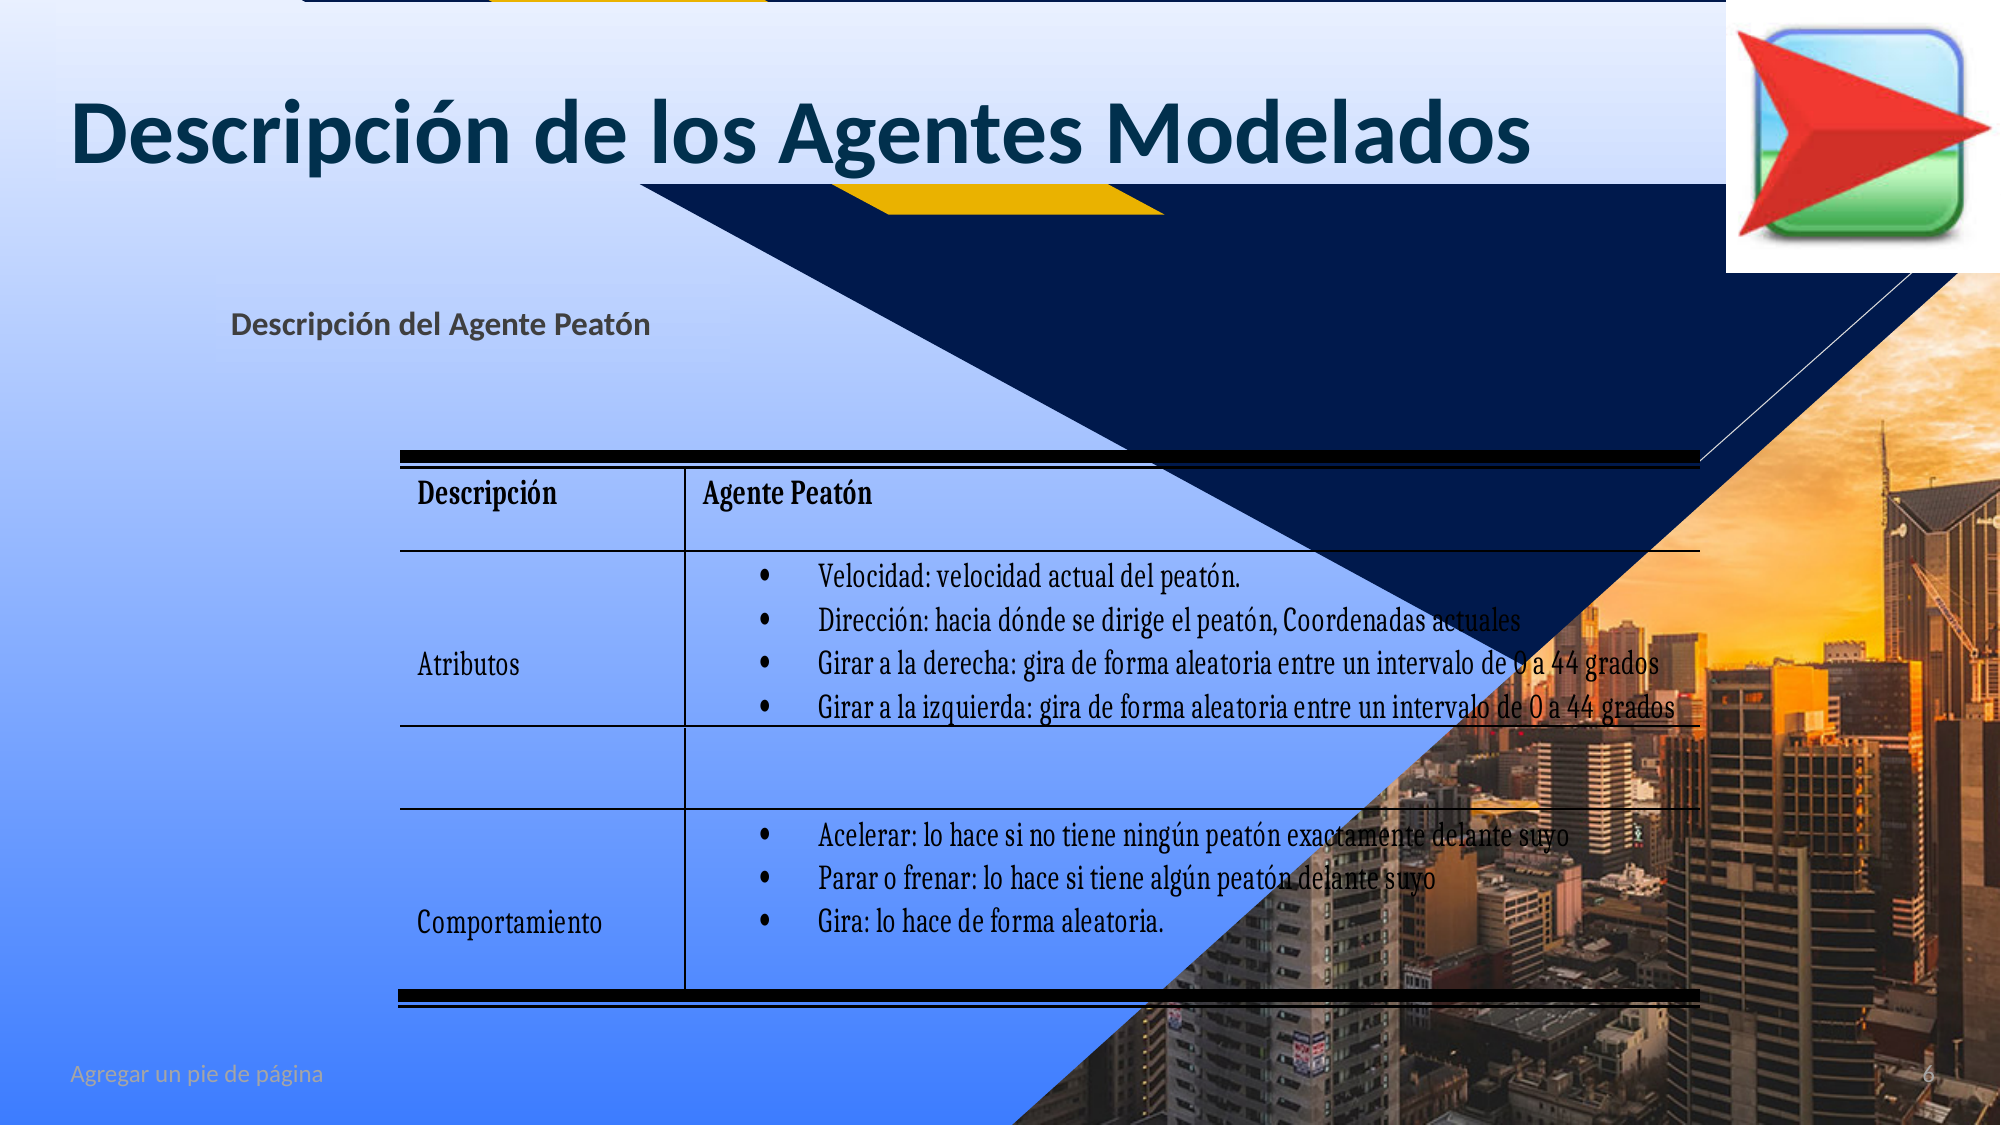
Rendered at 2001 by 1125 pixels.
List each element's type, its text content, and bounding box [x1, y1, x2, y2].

picture [283, 0, 2000, 1125]
title Descripción de los Agentes Modelados [55, 2, 1726, 184]
text_box Descripción del Agente Peatón [215, 272, 731, 373]
table_cell [0, 896, 283, 900]
footer Agregar un pie de página [55, 1042, 731, 1103]
